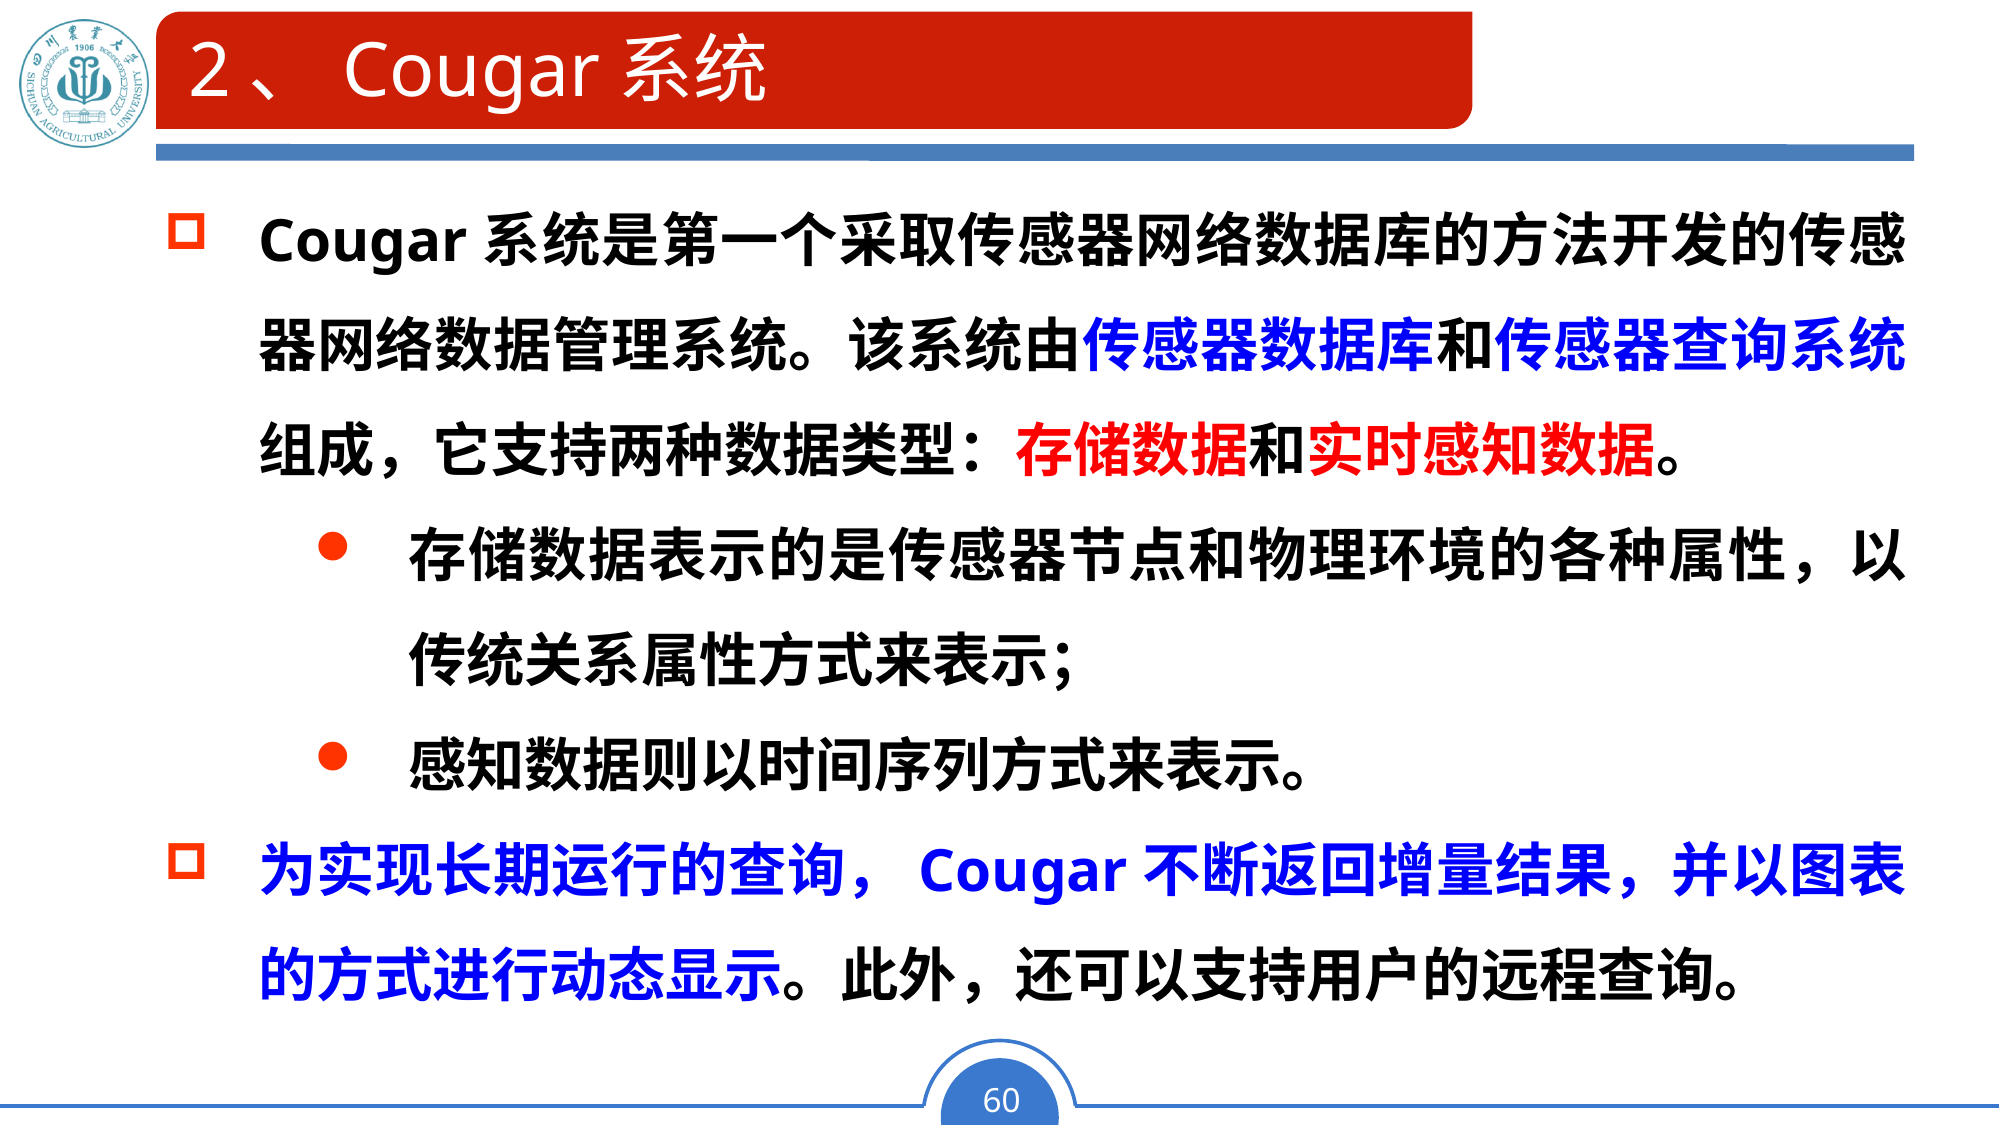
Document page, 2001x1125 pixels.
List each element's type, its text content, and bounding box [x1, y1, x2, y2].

text_box Cougar系统是第一个采取传感器网络数据库的方法开发的传感器网络数据管理系统。该系统由传感器数据库和传感器查询系统组成，它支持两种数据类型：存储数据和实时感知数据。 存储数据表示的是传感器节点和物理环境的各种属性，以传统关系属性方式来表示； 感知数据则以时间序列方式来表示。 为实现长期运行的查询，Cougar不断返回增量结果，并以图表的方式进行动态显示。此外，还可以支持用户的远程查询。 [149, 160, 1922, 1016]
title 2、Cougar系统 [173, 14, 1910, 126]
